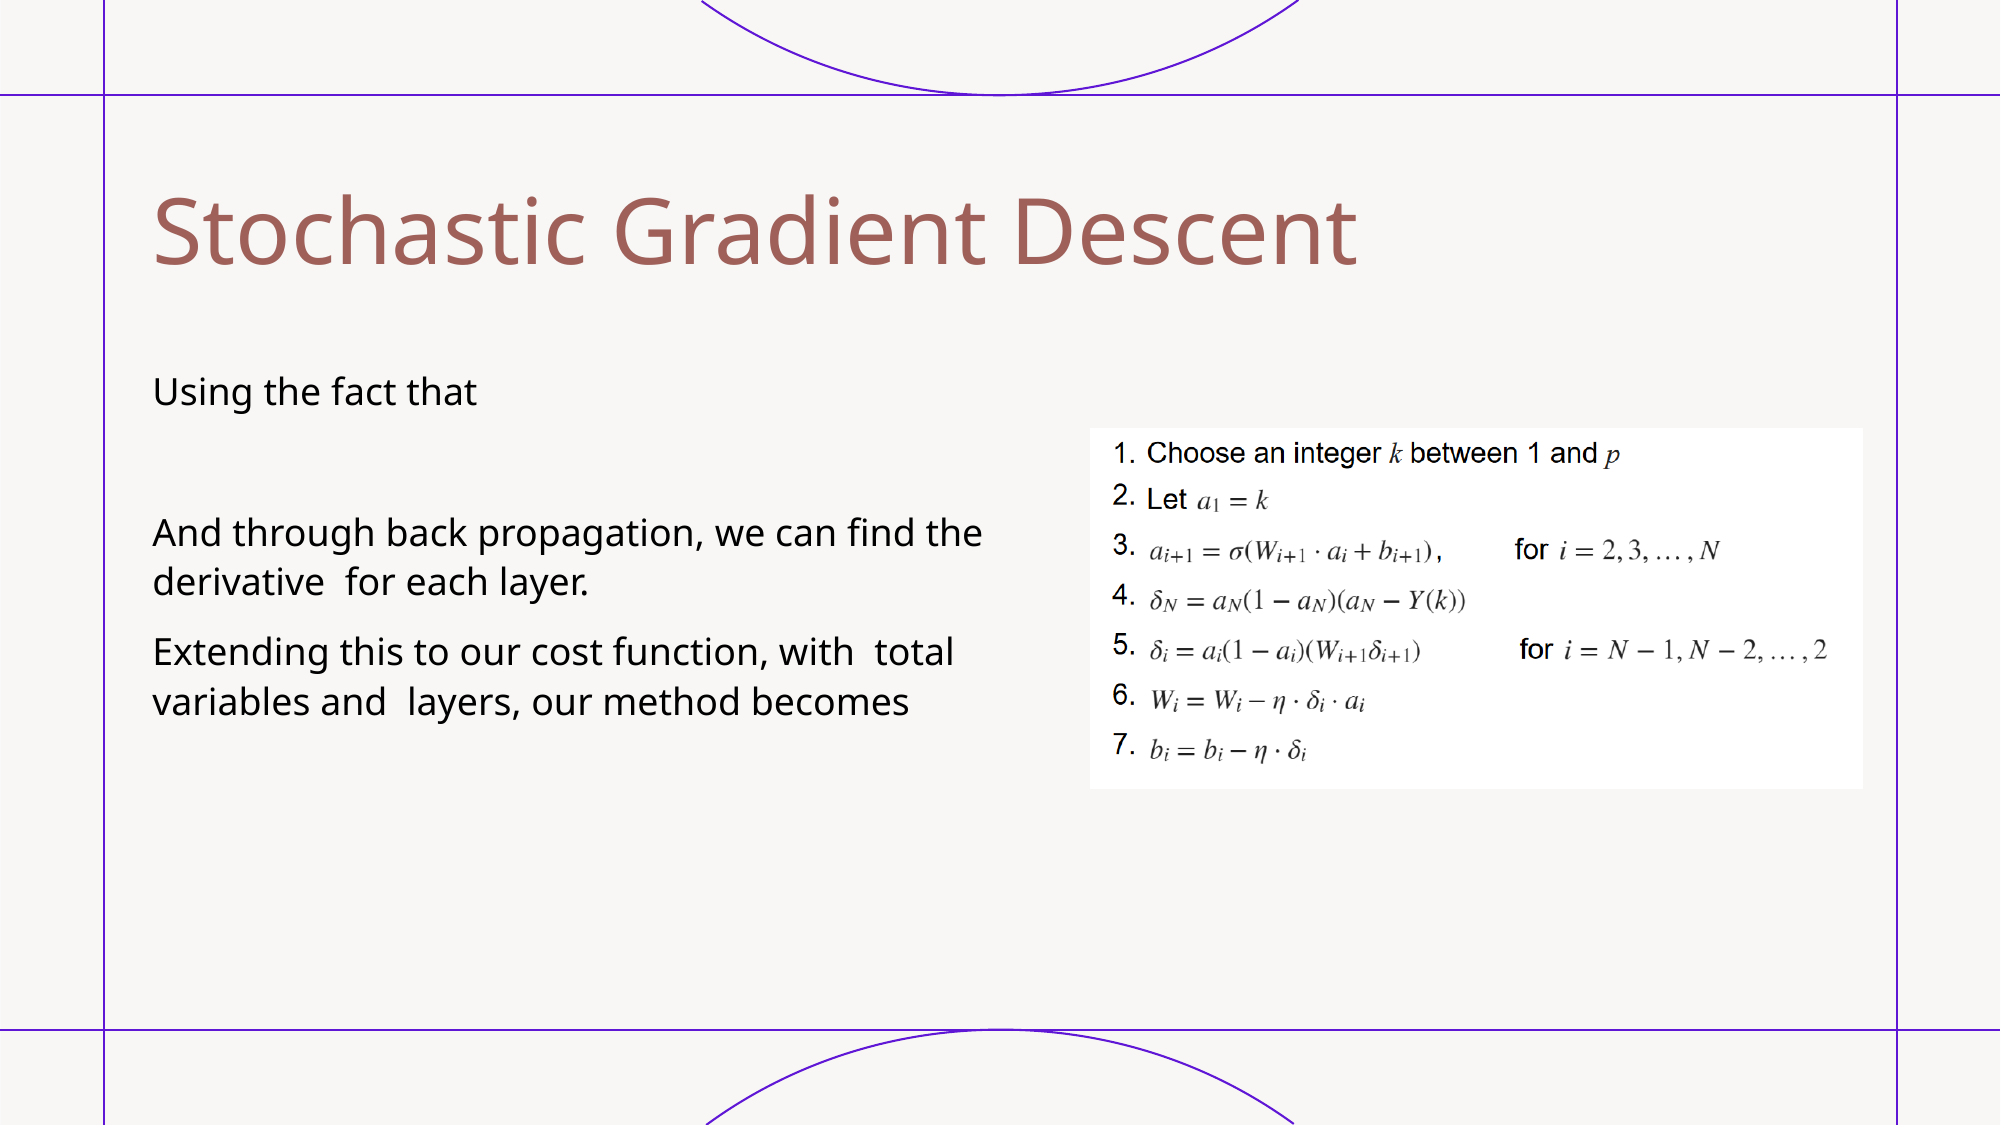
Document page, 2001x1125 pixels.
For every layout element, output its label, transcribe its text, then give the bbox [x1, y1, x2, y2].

title Stochastic Gradient Descent [137, 119, 1863, 337]
picture [1090, 428, 1863, 789]
